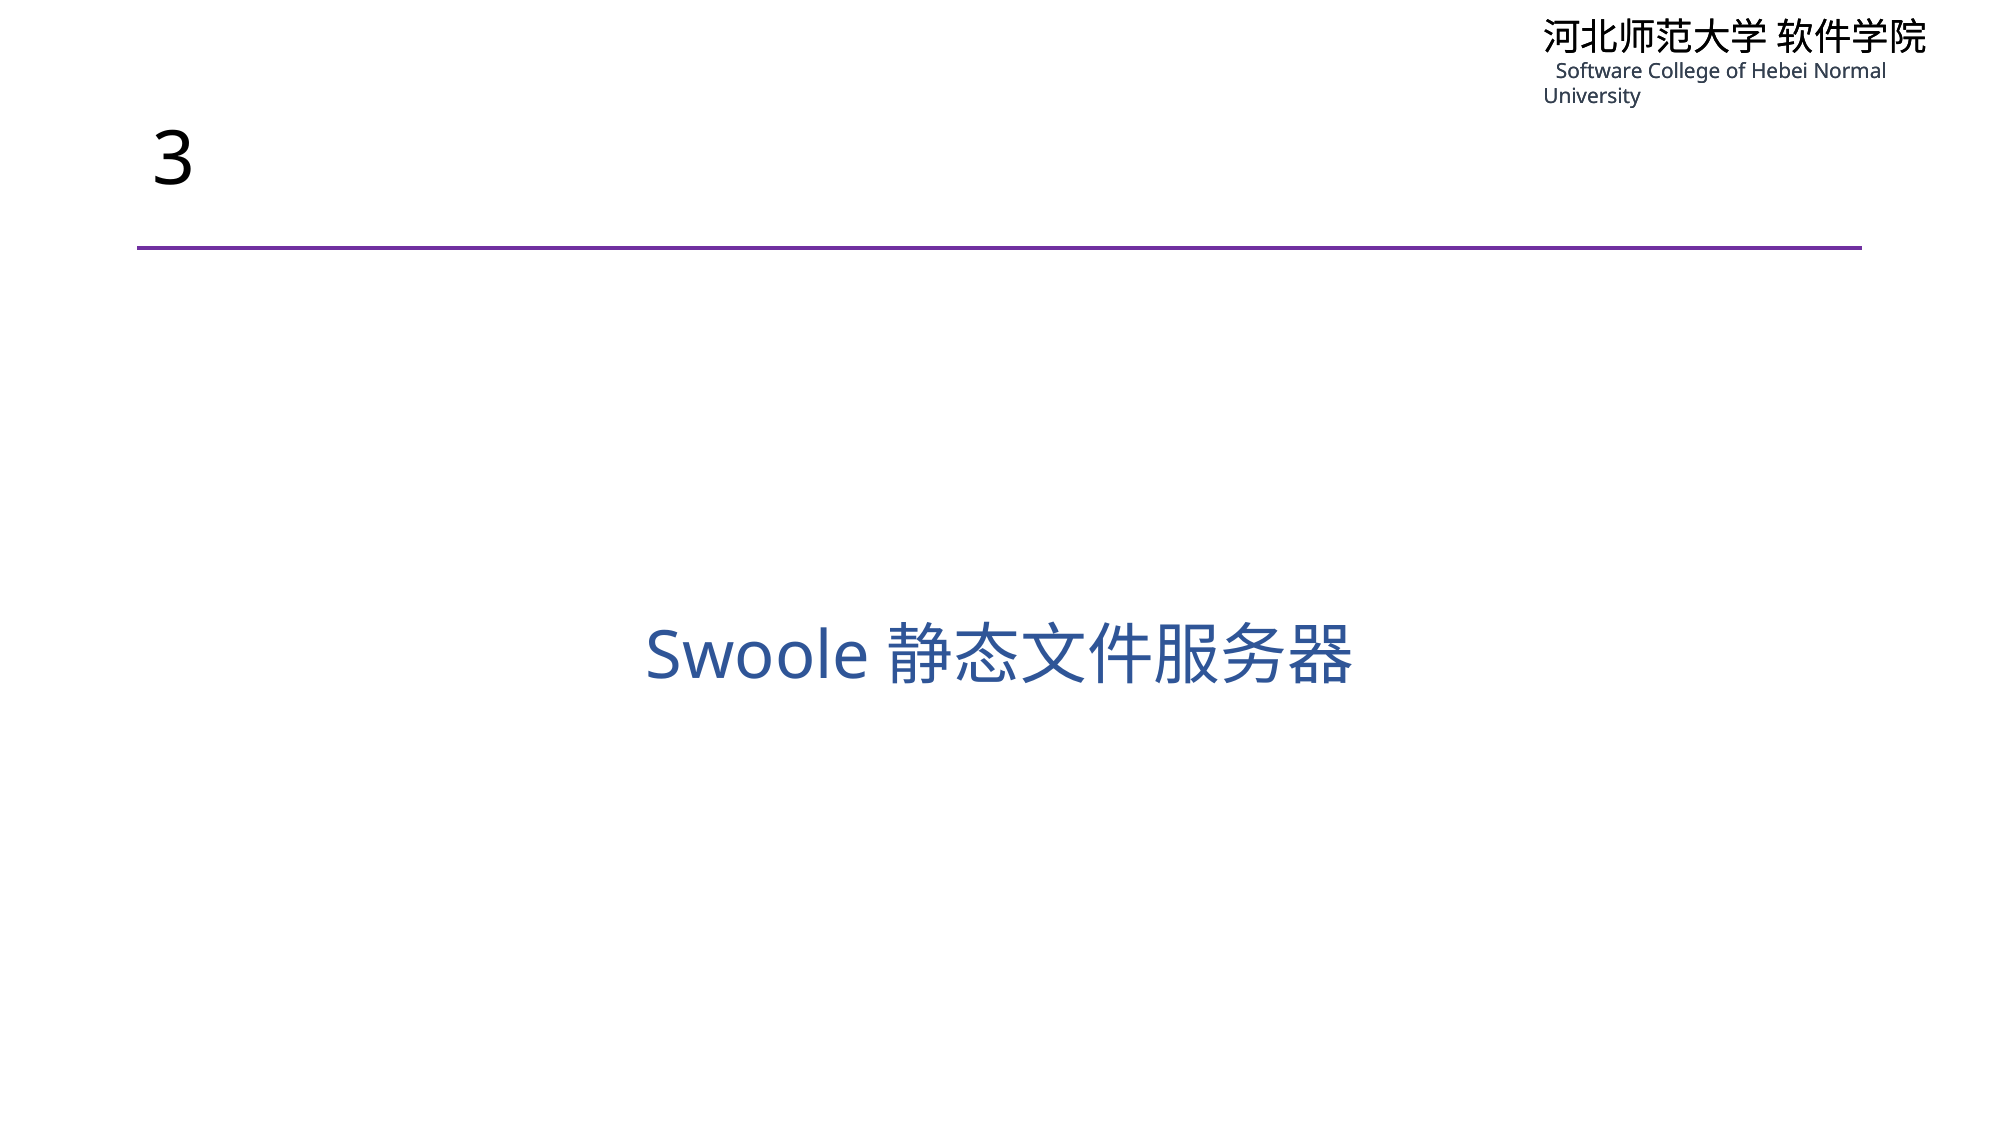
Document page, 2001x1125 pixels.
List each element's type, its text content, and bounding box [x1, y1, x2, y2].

title 3 [137, 112, 1863, 233]
list Swoole静态文件服务器 [137, 271, 1863, 1100]
